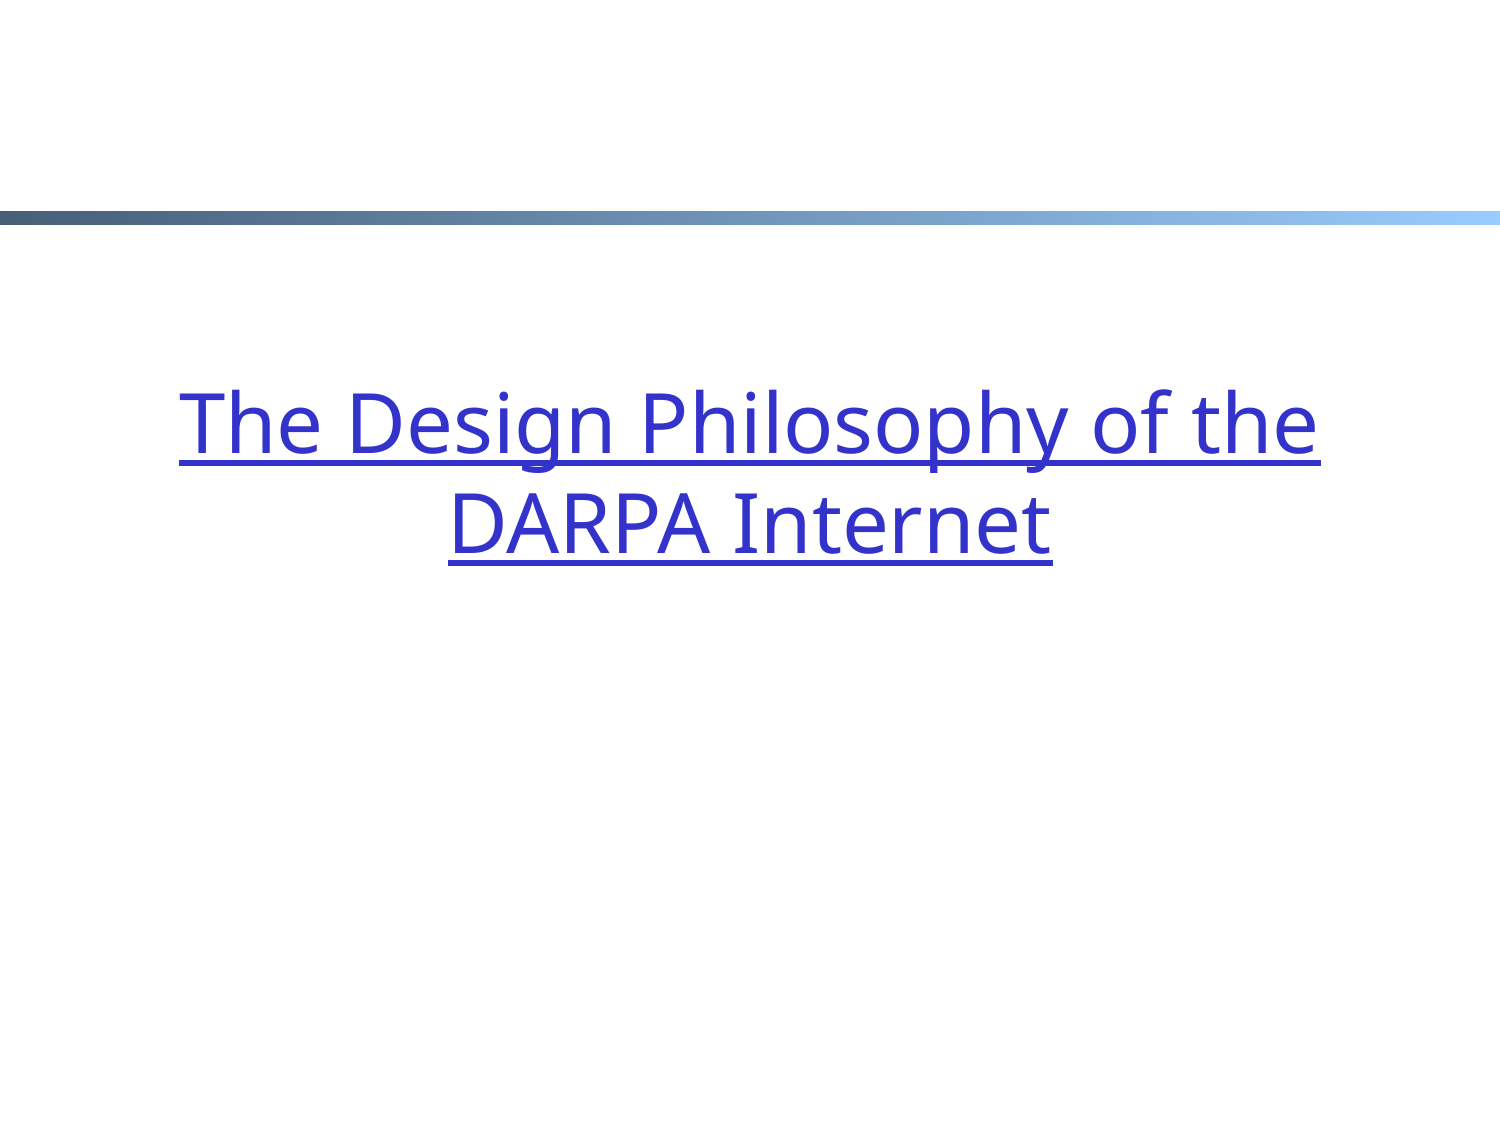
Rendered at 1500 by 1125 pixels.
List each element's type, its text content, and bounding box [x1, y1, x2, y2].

text_box [1424, 212, 1428, 224]
text_box L2 [1172, 212, 1176, 224]
title The Design Philosophy of the DARPA Internet [112, 349, 1388, 591]
